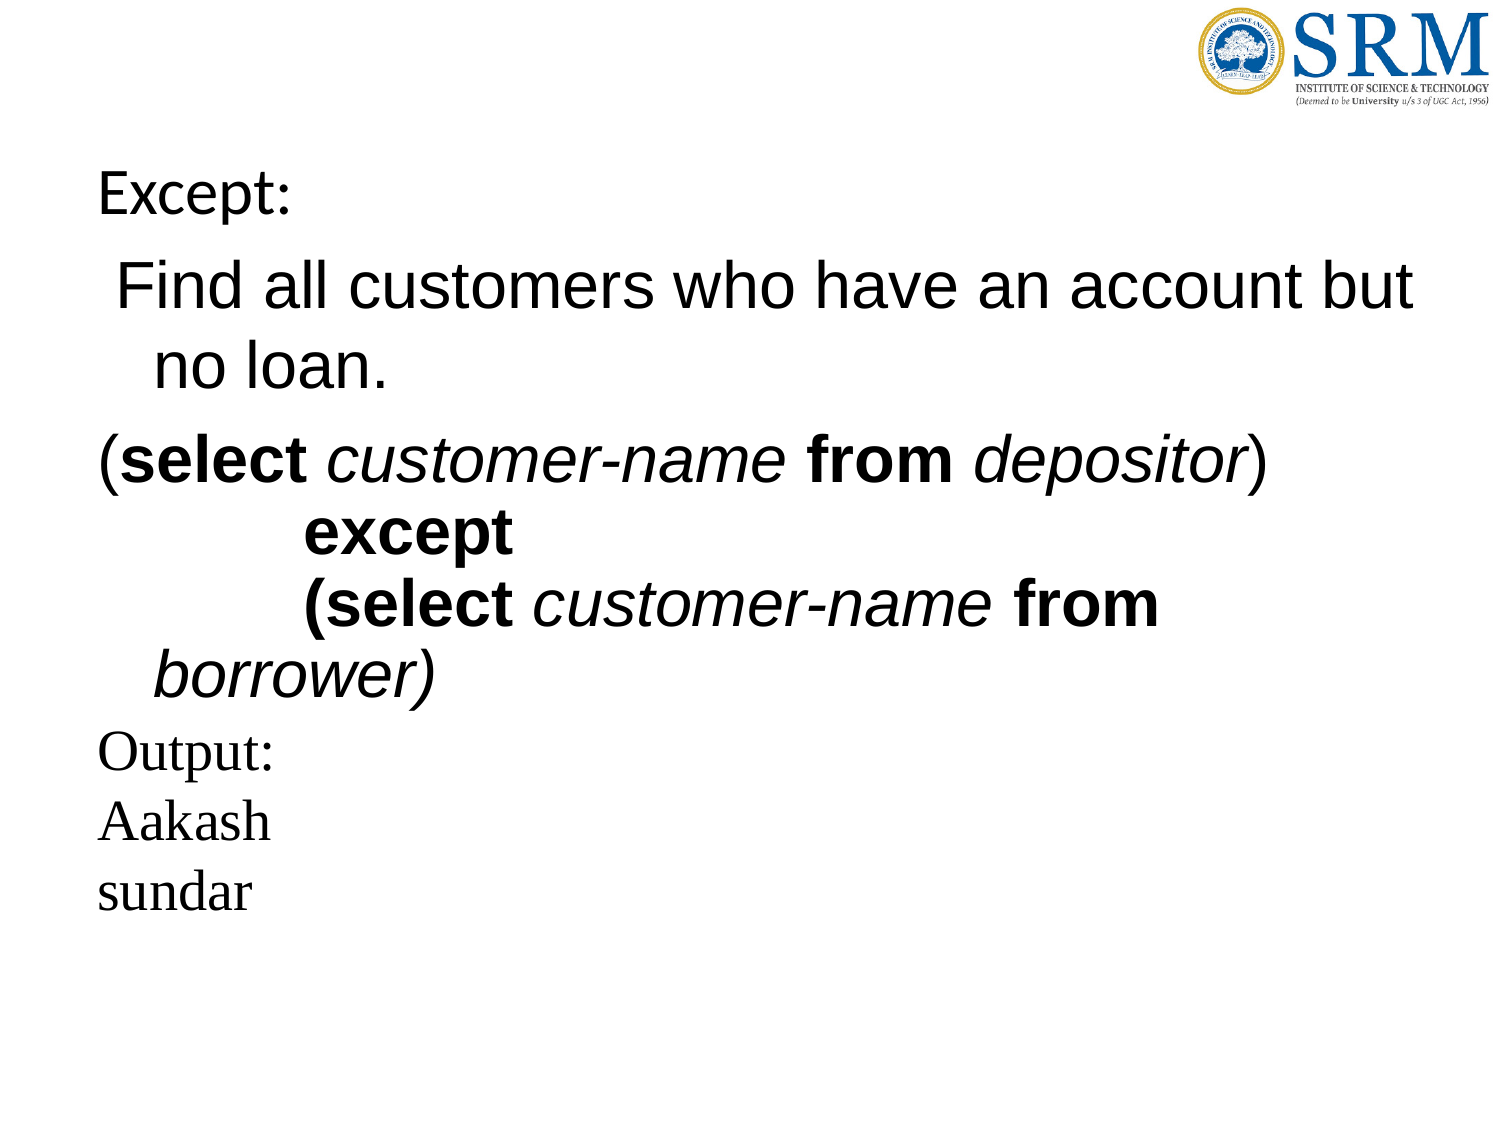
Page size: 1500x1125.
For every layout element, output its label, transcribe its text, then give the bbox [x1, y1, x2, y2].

list Except: Find all customers who have an account but no loan. (select customer-name from depositor) except (select customer-name from borrower) Output: Aakash sundar [82, 140, 1432, 883]
picture [1192, 6, 1495, 112]
